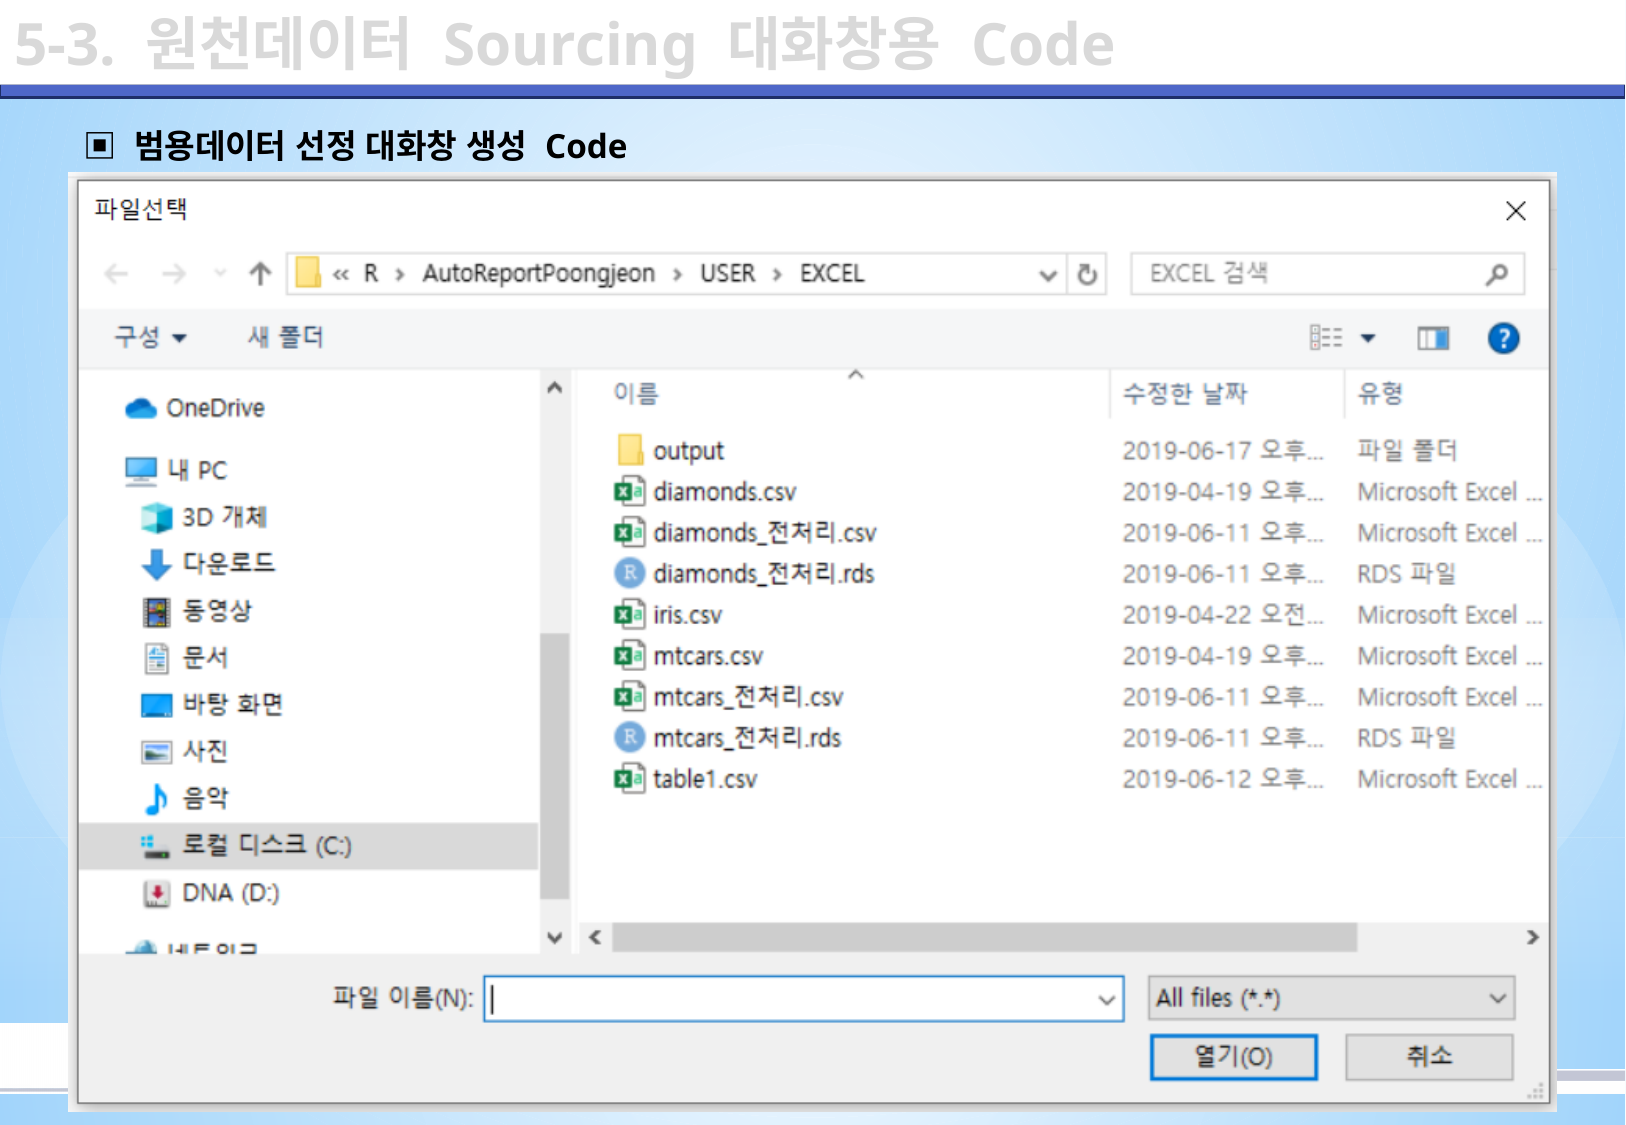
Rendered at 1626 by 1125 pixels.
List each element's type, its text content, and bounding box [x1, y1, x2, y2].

picture [0, 172, 1626, 1113]
text_box [0, 85, 1625, 99]
text_box ▣ 범용데이터 선정 대화창 생성 Code [68, 117, 643, 172]
text_box 5-3. 원천데이터 Sourcing 대화창용 Code [0, 0, 1625, 85]
